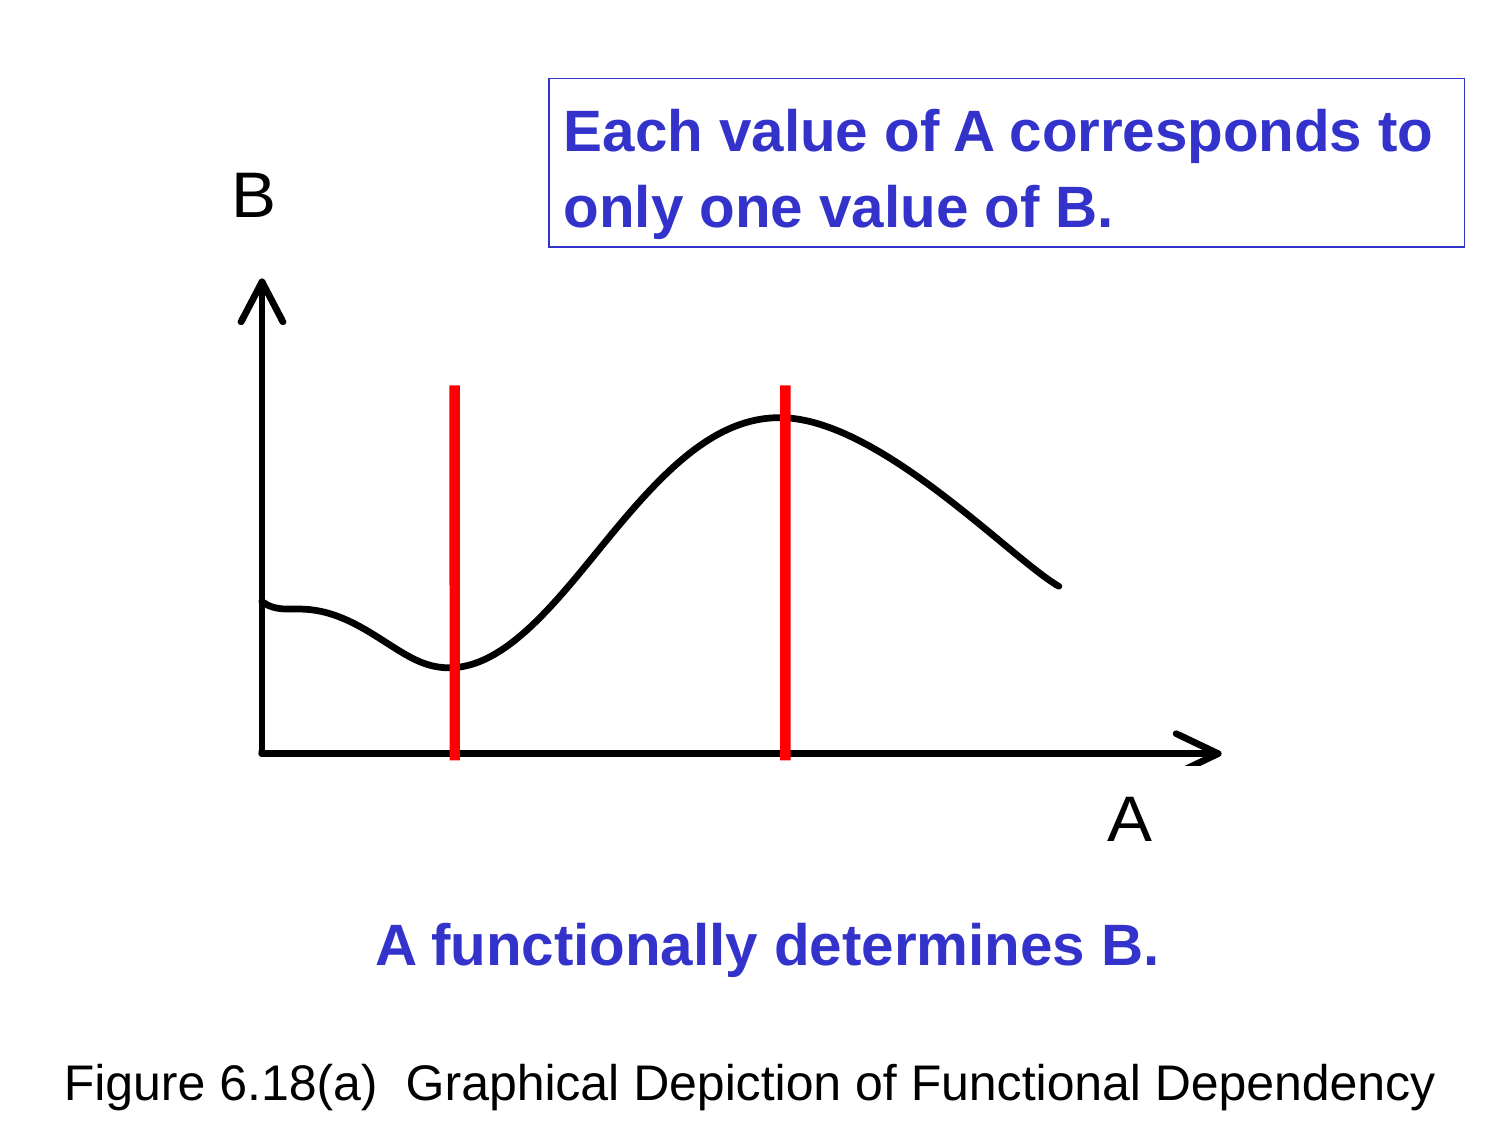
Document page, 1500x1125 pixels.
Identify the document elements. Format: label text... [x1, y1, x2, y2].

text_box Each value of A corresponds to only one value of B. [549, 78, 1465, 247]
text_box A functionally determines B. [123, 893, 1412, 985]
text_box Figure 6.18(a) Graphical Depiction of Functional Dependency [0, 1030, 1500, 1125]
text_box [111, 89, 1318, 882]
